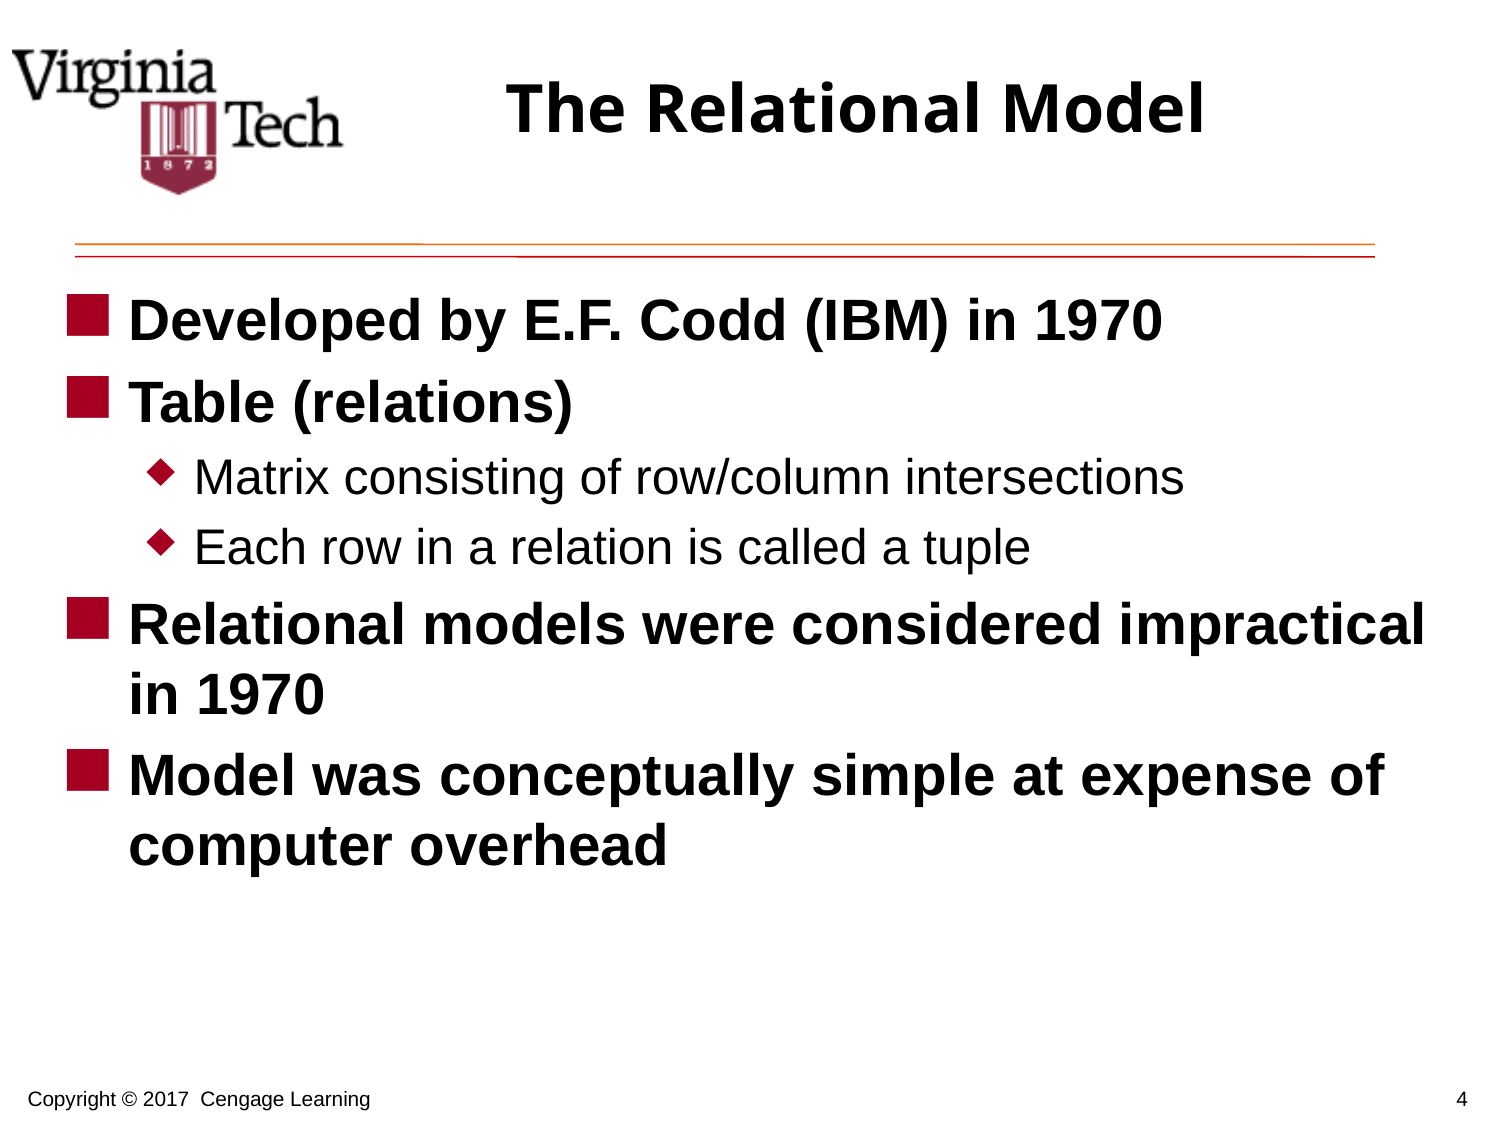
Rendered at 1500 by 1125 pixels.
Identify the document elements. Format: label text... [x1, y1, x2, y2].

title The Relational Model [350, 12, 1363, 200]
picture [12, 49, 350, 197]
list Developed by E.F. Codd (IBM) in 1970 Table (relations) Matrix consisting of row/column intersections Each row in a relation is called a tuple Relational models were considered impractical in 1970 Model was conceptually simple at expense of computer overhead [56, 275, 1445, 1038]
text_box 4 [1441, 1077, 1500, 1116]
text_box Copyright © 2017 Cengage Learning [12, 1078, 488, 1116]
